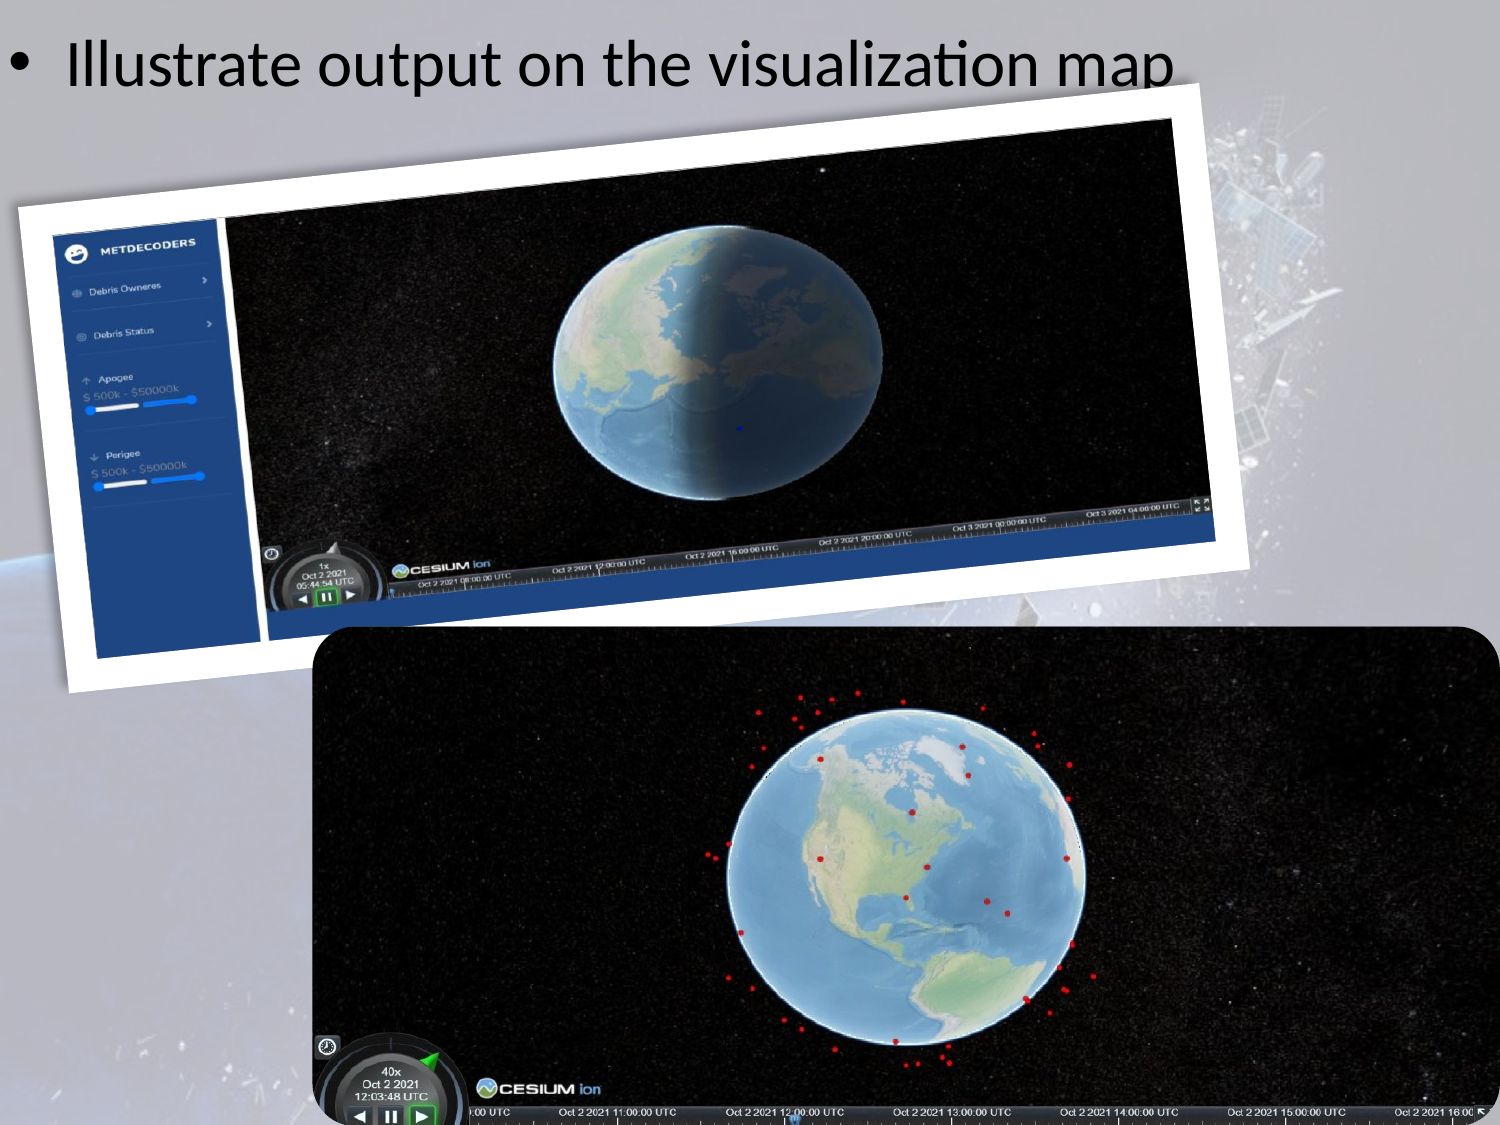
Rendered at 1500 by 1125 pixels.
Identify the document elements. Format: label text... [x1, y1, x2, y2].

list Illustrate output on the visualization map [0, 12, 1344, 138]
picture [54, 118, 1500, 1125]
